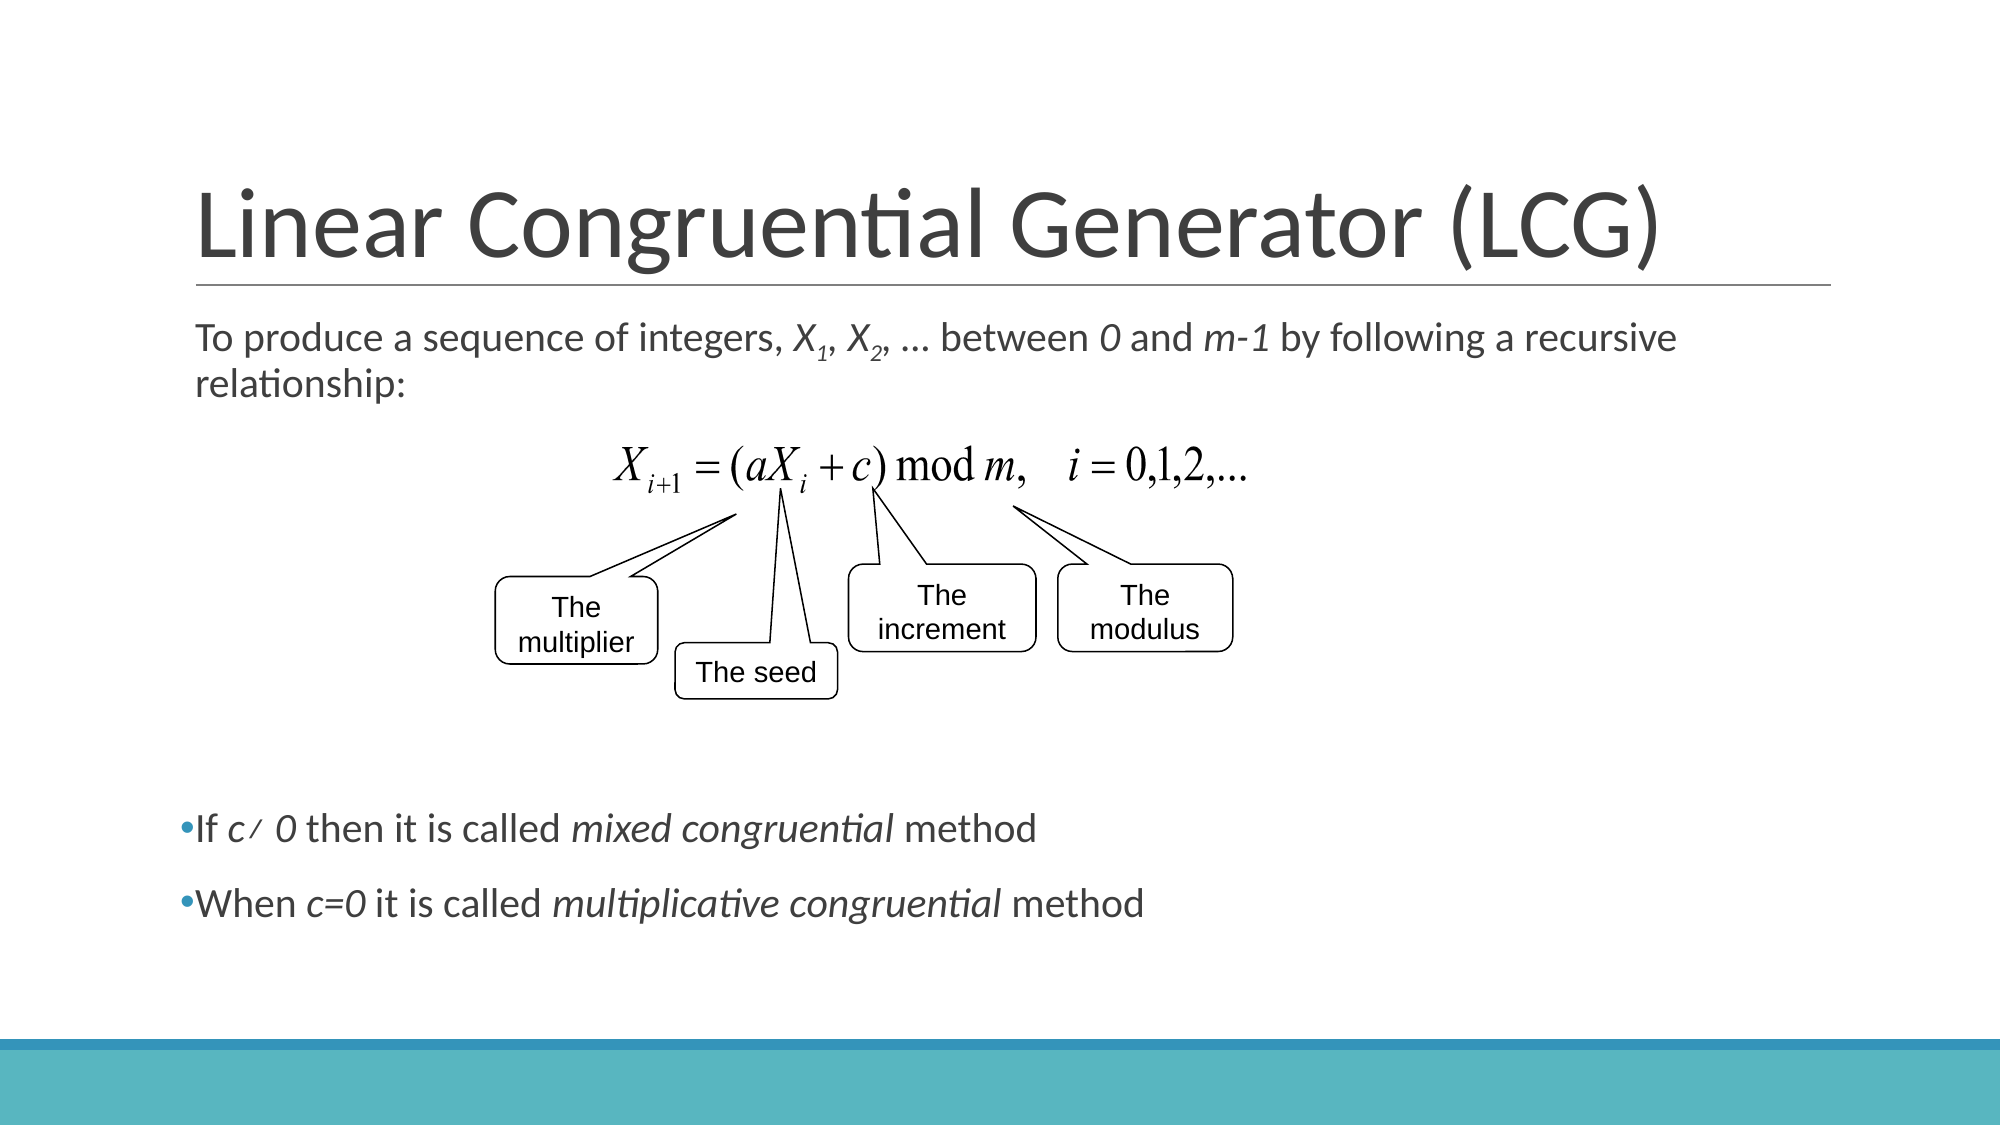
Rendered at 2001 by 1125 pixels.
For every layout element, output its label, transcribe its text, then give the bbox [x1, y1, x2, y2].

list To produce a sequence of integers, X1, X2, … between 0 and m-1 by following a recursive relationship: If c≠ 0 then it is called mixed congruential method When c=0 it is called multiplicative congruential method [180, 302, 1830, 963]
text_box The modulus [1021, 513, 1233, 652]
text_box The increment [848, 513, 1037, 652]
picture [605, 430, 1253, 505]
text_box The seed [675, 513, 838, 699]
title Linear Congruential Generator (LCG) [180, 47, 1830, 285]
text_box The multiplier [495, 514, 737, 665]
